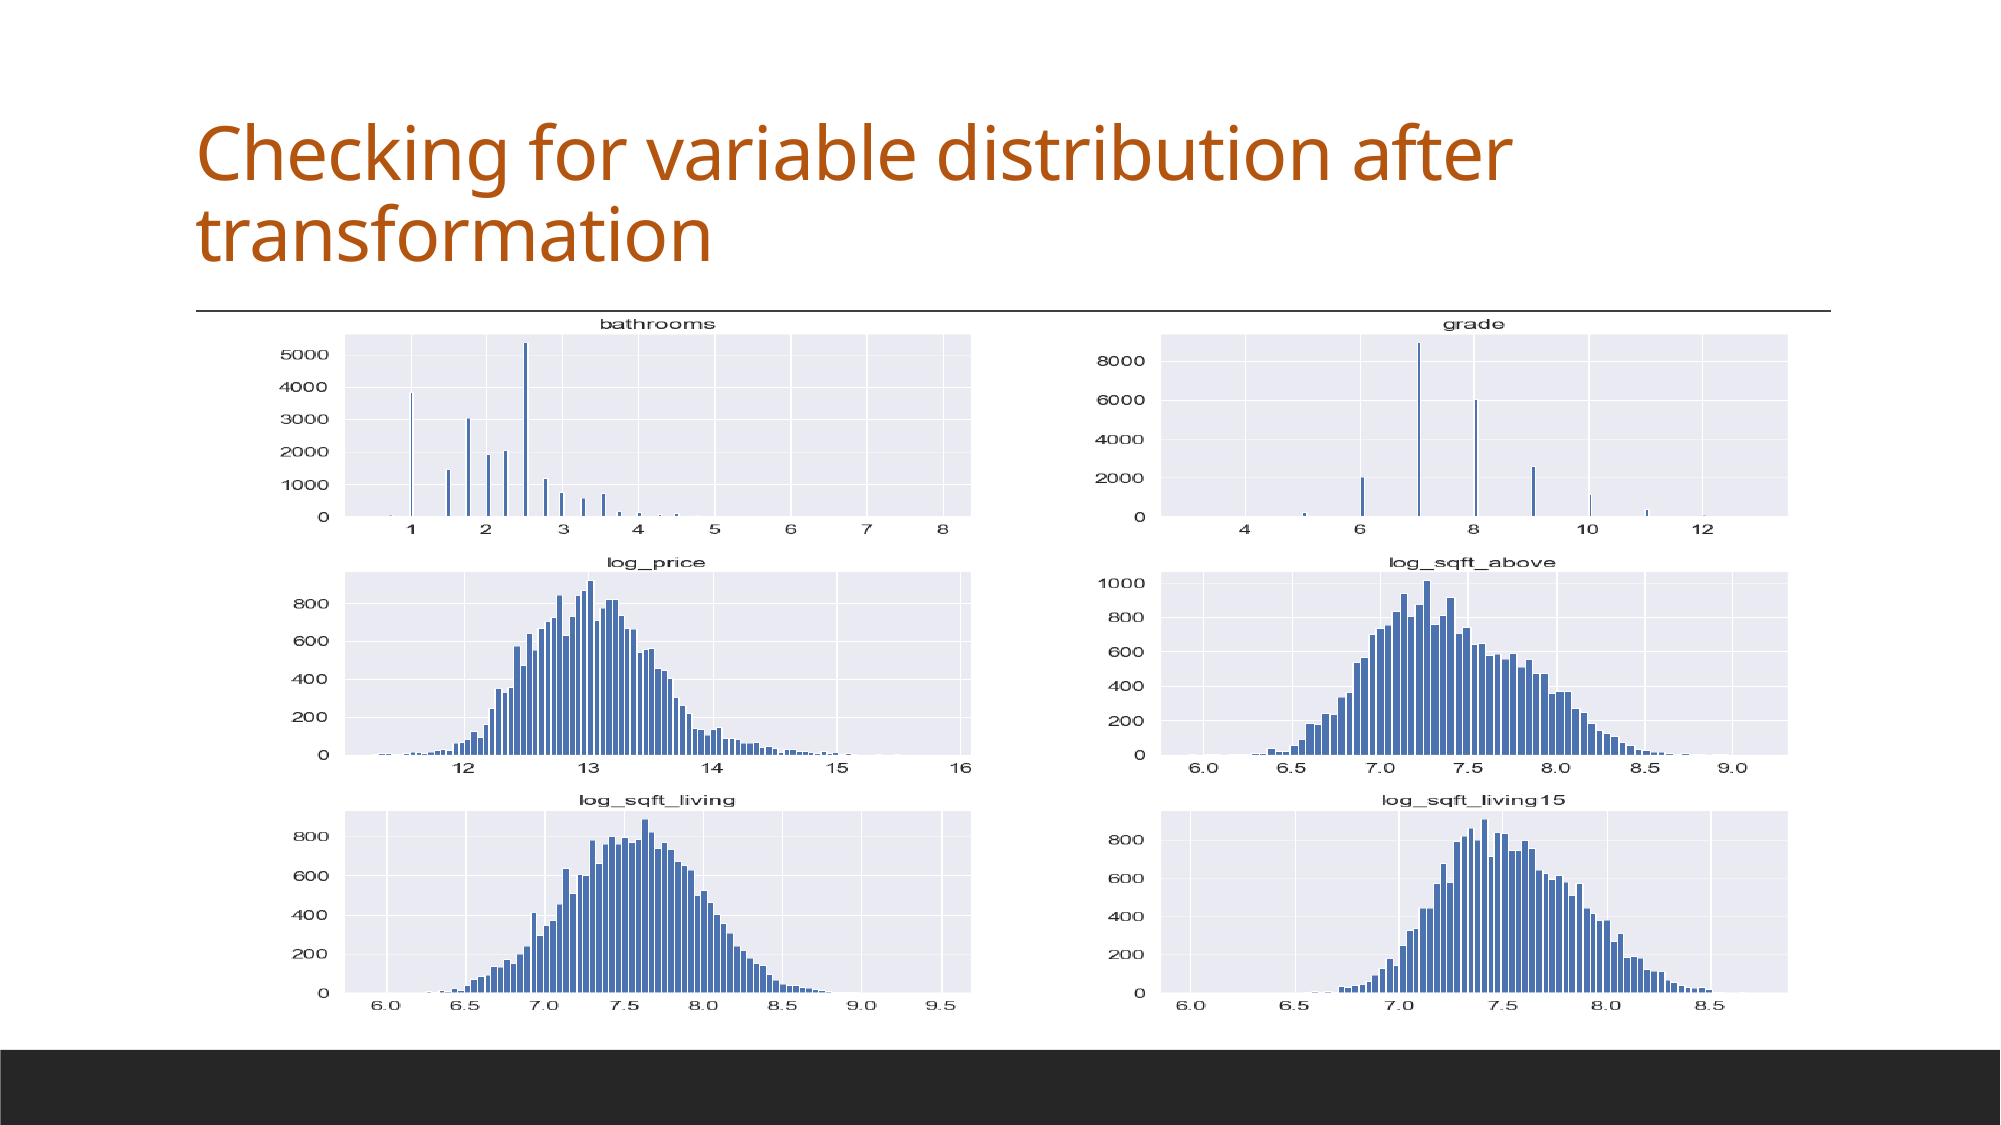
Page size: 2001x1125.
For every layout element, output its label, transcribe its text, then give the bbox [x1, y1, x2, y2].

title Checking for variable distribution after transformation [180, 47, 1830, 285]
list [268, 312, 1798, 1019]
